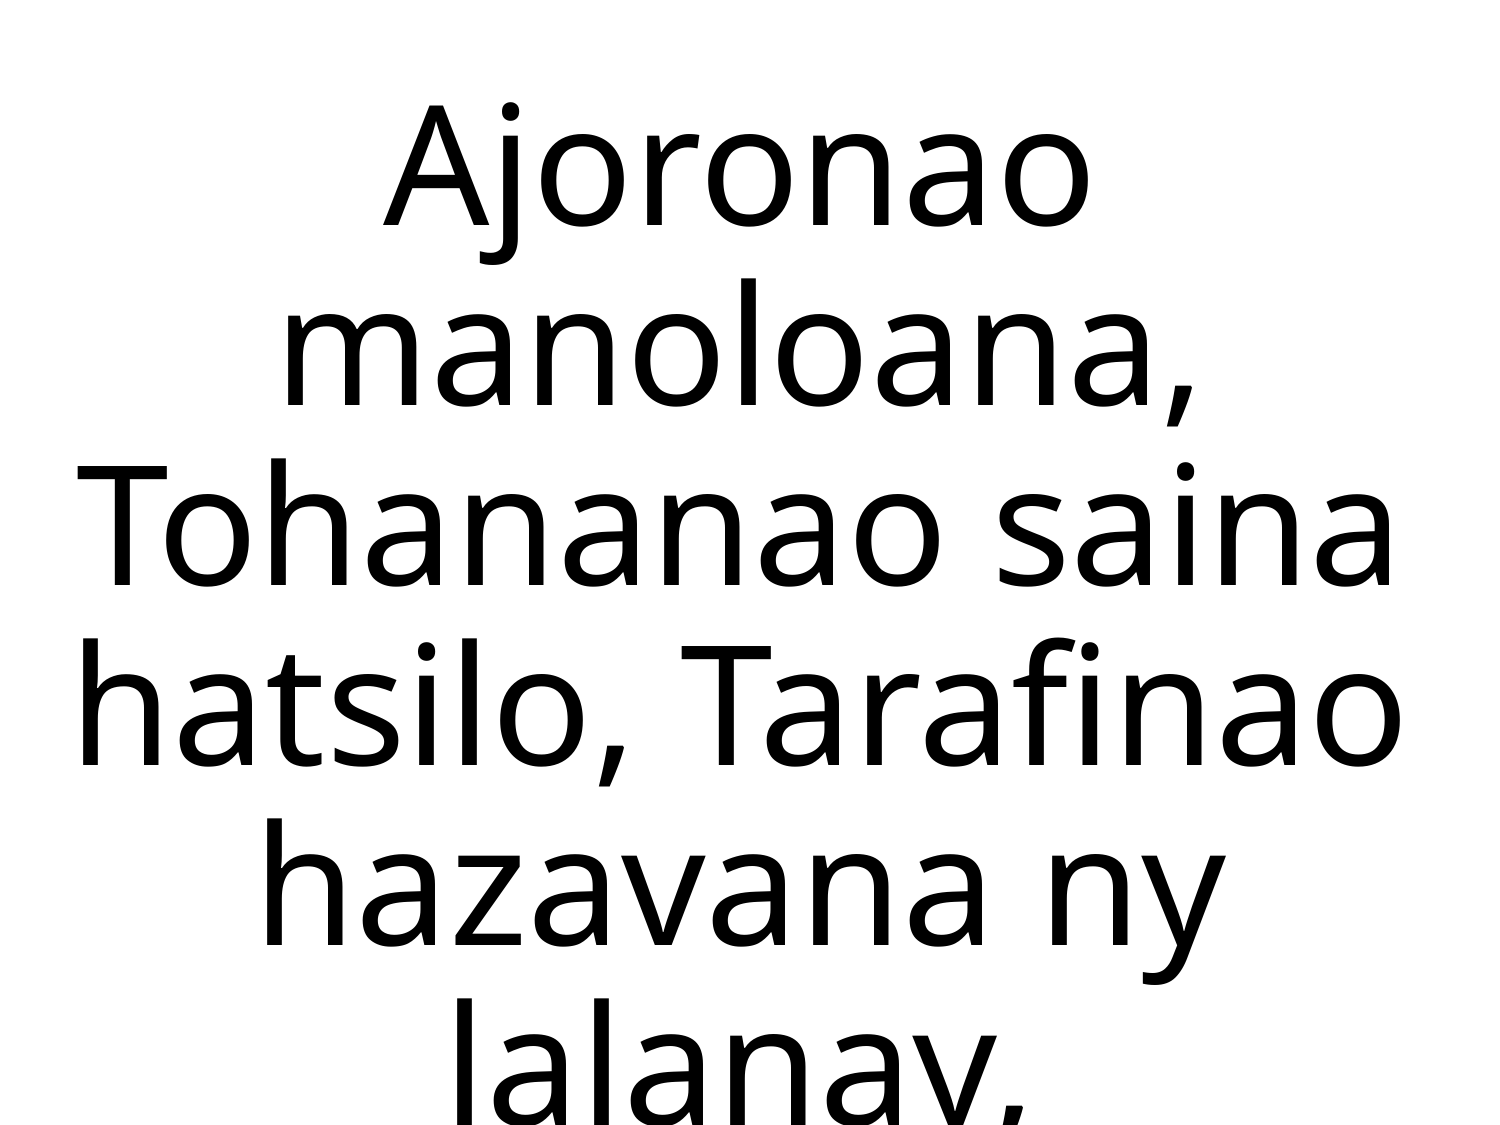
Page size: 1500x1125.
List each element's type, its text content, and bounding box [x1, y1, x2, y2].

title Ajoronao manoloana, Tohananao saina hatsilo, Tarafinao hazavana ny lalanay, [0, 512, 1500, 731]
